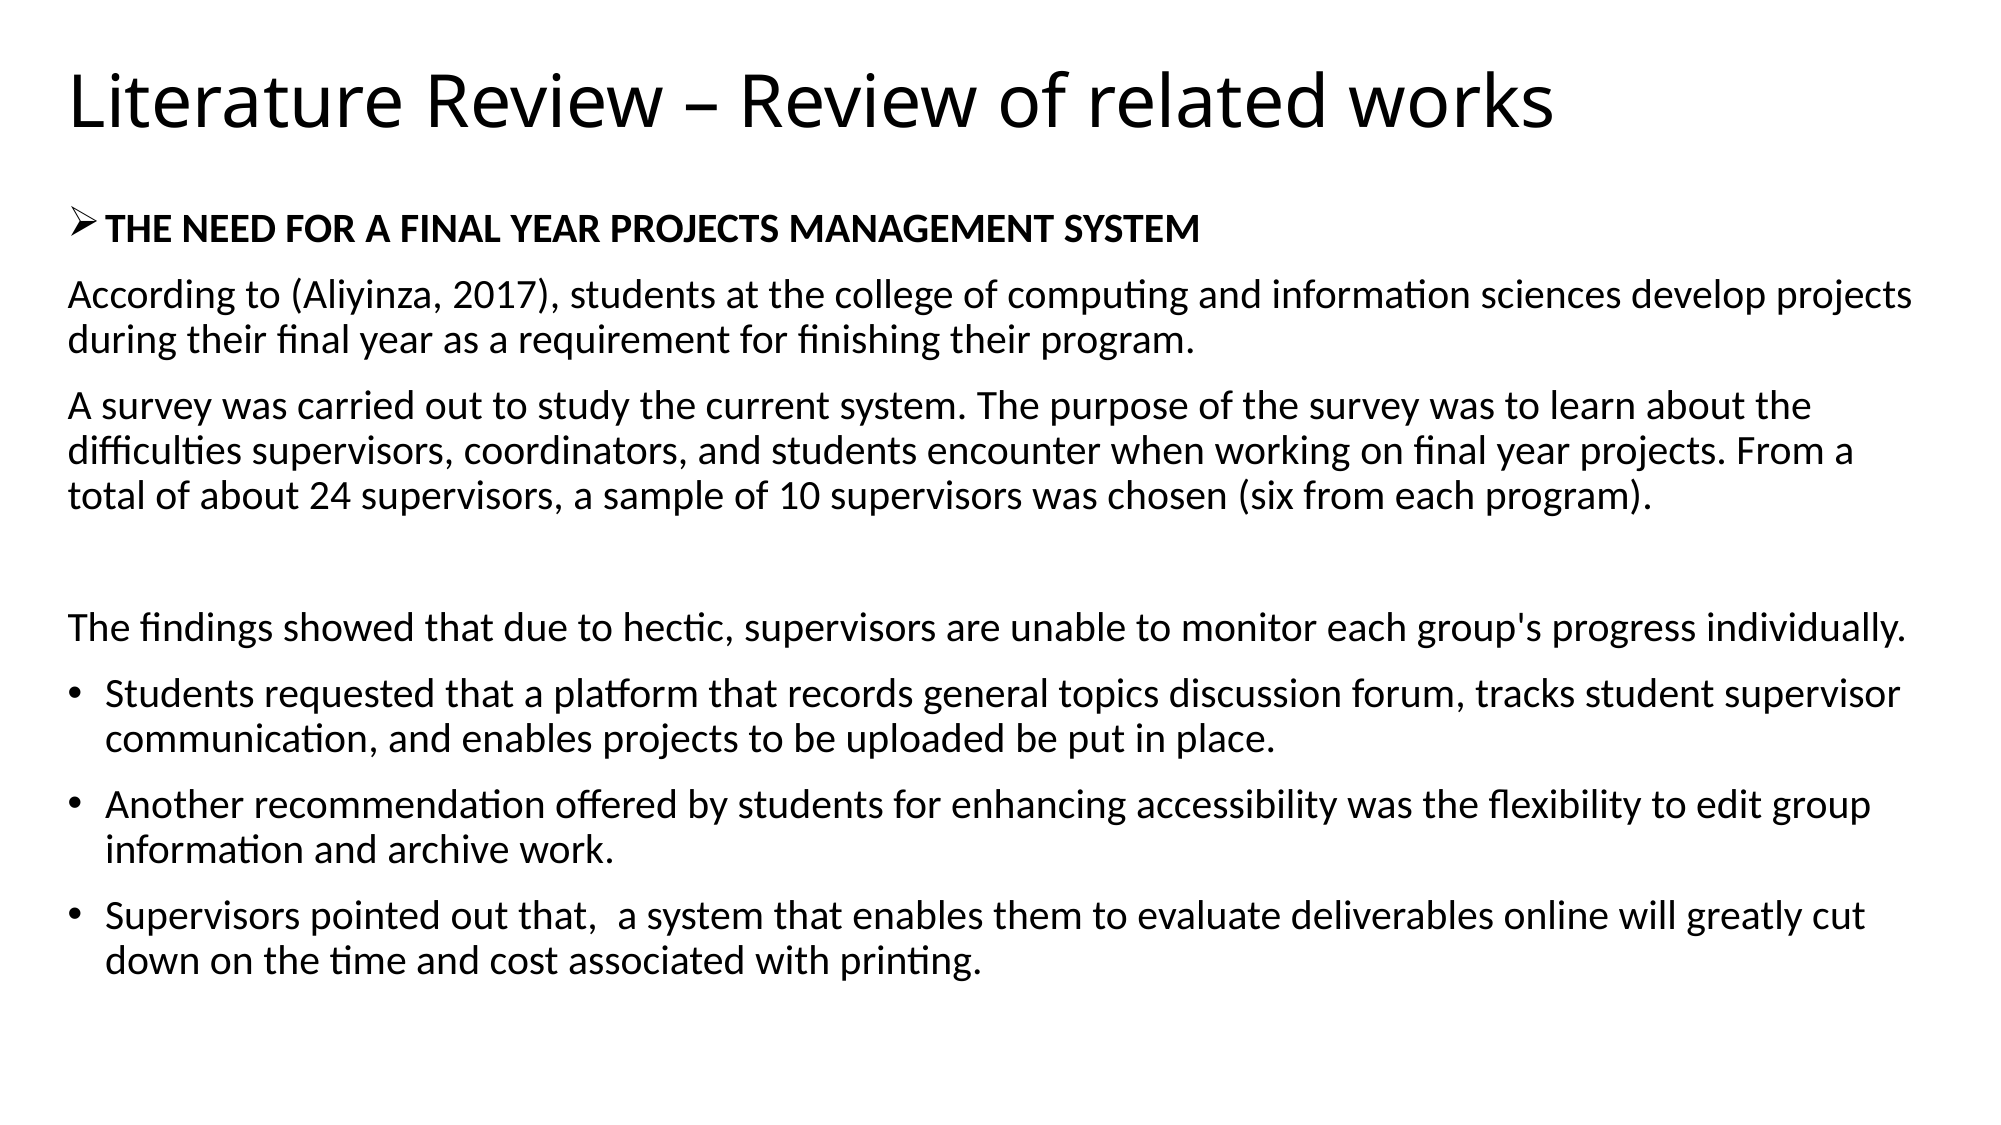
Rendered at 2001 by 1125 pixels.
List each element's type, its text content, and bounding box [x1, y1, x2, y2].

list THE NEED FOR A FINAL YEAR PROJECTS MANAGEMENT SYSTEM According to (Aliyinza, 2017), students at the college of computing and information sciences develop projects during their final year as a requirement for finishing their program. A survey was carried out to study the current system. The purpose of the survey was to learn about the difficulties supervisors, coordinators, and students encounter when working on final year projects. From a total of about 24 supervisors, a sample of 10 supervisors was chosen (six from each program). The findings showed that due to hectic, supervisors are unable to monitor each group's progress individually. Students requested that a platform that records general topics discussion forum, tracks student supervisor communication, and enables projects to be uploaded be put in place. Another recommendation offered by students for enhancing accessibility was the flexibility to edit group information and archive work. Supervisors pointed out that, a system that enables them to evaluate deliverables online will greatly cut down on the time and cost associated with printing. [52, 199, 1948, 1047]
title Literature Review – Review of related works [52, 56, 1778, 152]
